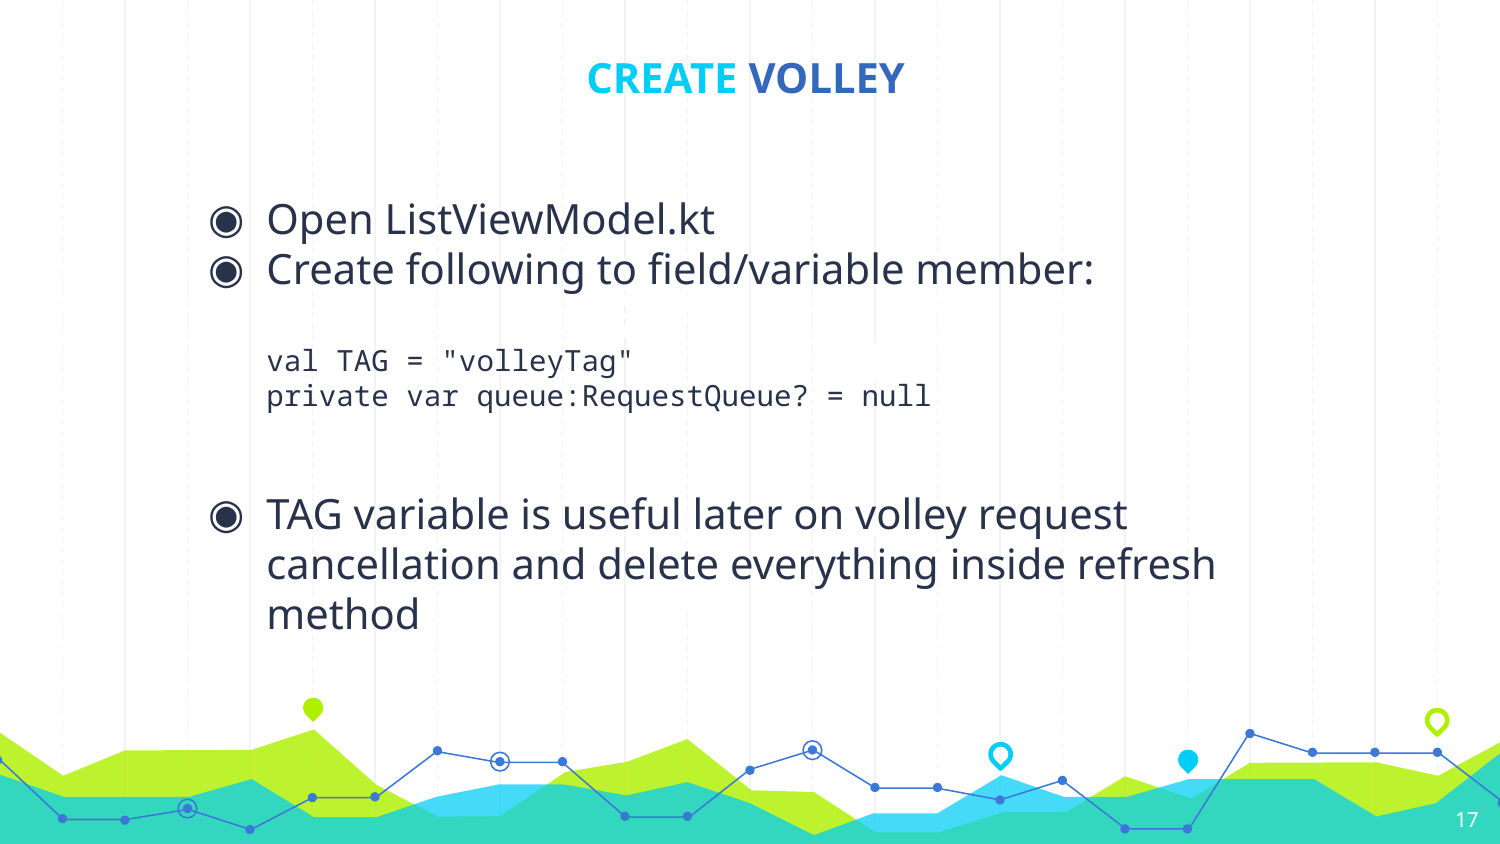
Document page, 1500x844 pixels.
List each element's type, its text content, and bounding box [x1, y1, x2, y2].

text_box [863, 510, 932, 580]
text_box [630, 512, 730, 610]
slide_number 17 [1403, 791, 1494, 844]
title CREATE VOLLEY [171, 0, 1320, 155]
list Open ListViewModel.kt Create following to field/variable member: val TAG = "volleyTag" private var queue:RequestQueue? = null TAG variable is useful later on volley request cancellation and delete everything inside refresh method [176, 177, 1325, 493]
